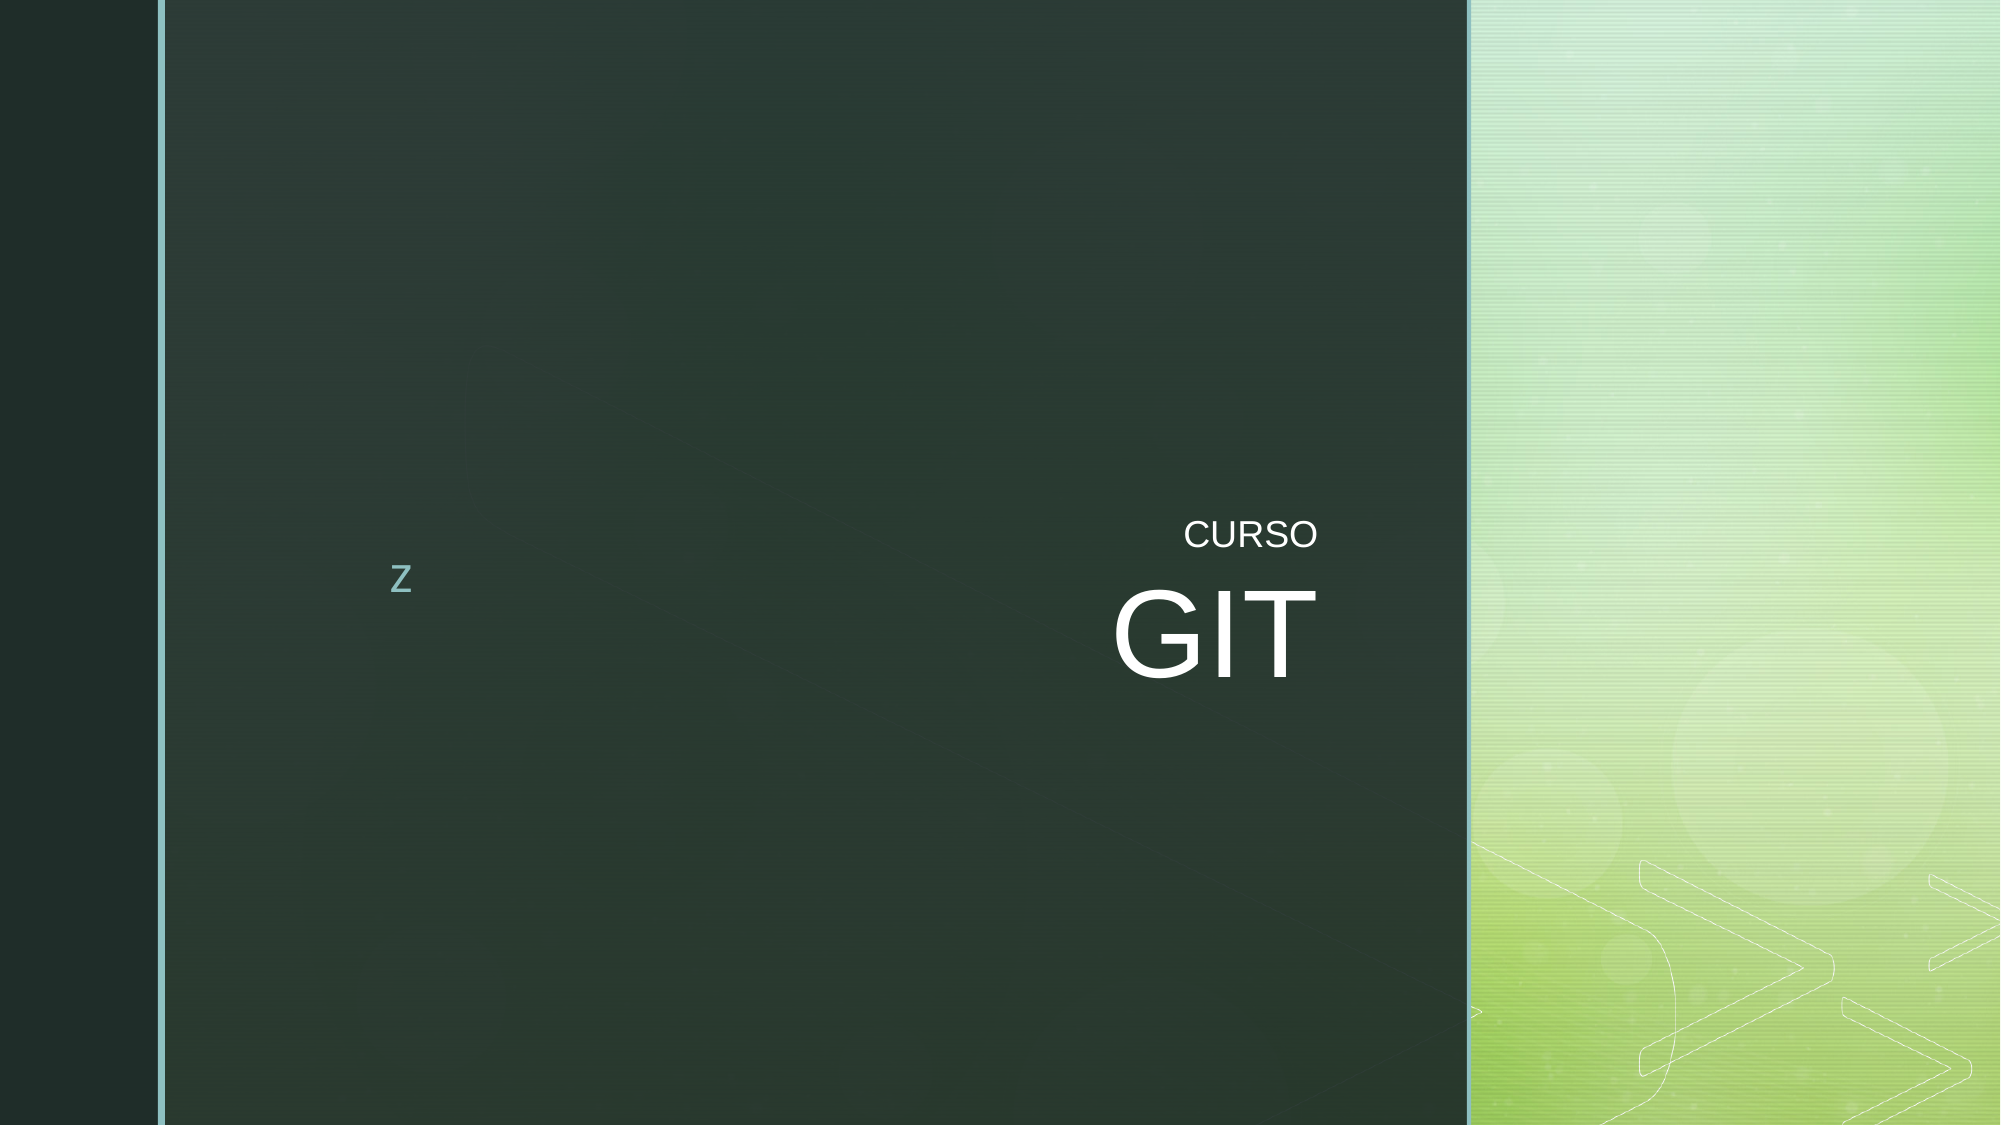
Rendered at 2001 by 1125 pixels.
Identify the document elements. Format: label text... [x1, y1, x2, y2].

picture [1472, 0, 2001, 1125]
subtitle CURSO [454, 372, 1334, 563]
title GIT [428, 562, 1334, 935]
